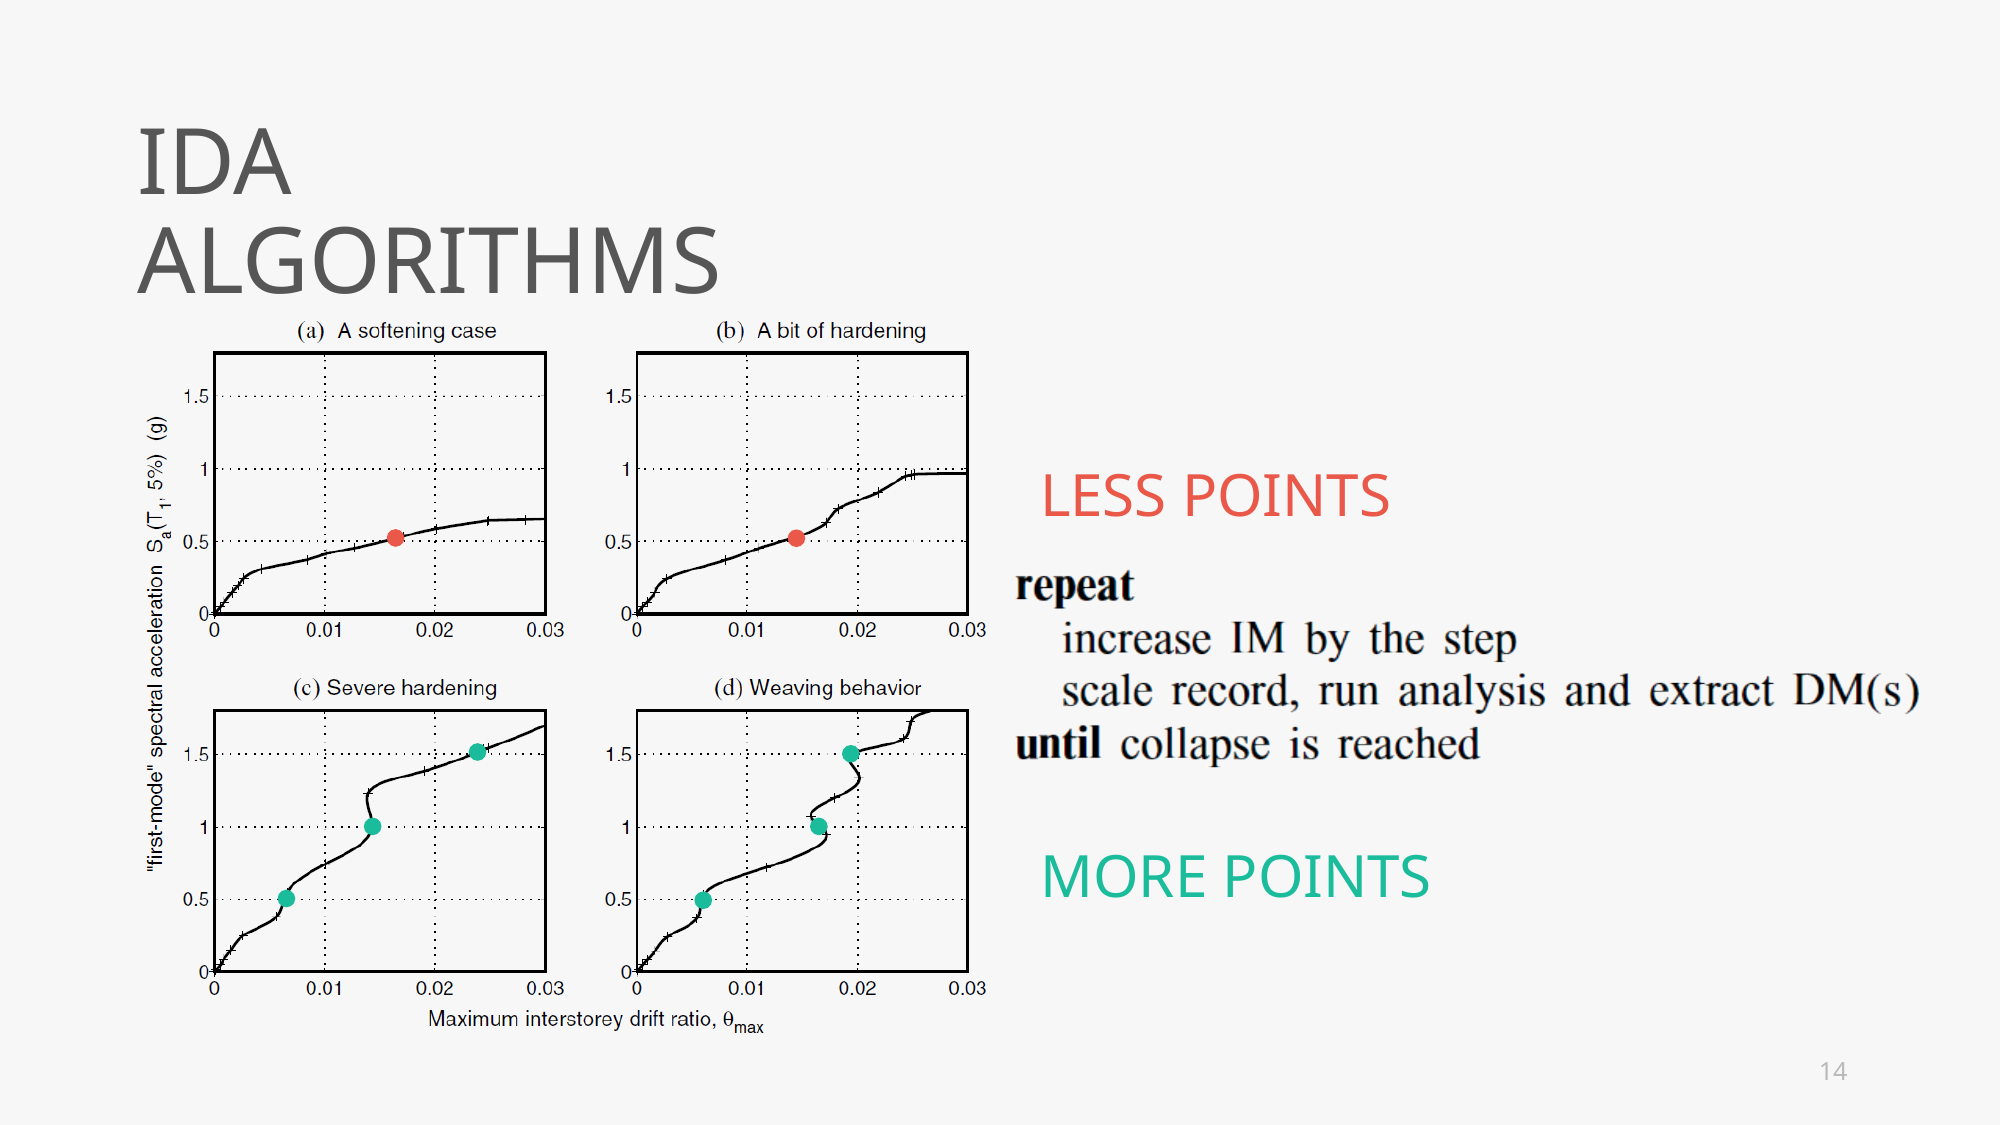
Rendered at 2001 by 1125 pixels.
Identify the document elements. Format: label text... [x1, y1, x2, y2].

picture [137, 309, 1941, 1038]
list IDA ALGORITHMS [137, 108, 873, 224]
slide_number 14 [1412, 1042, 1863, 1103]
text_box MORE POINTS [1040, 817, 1447, 917]
text_box LESS POINTS [1040, 436, 1407, 536]
